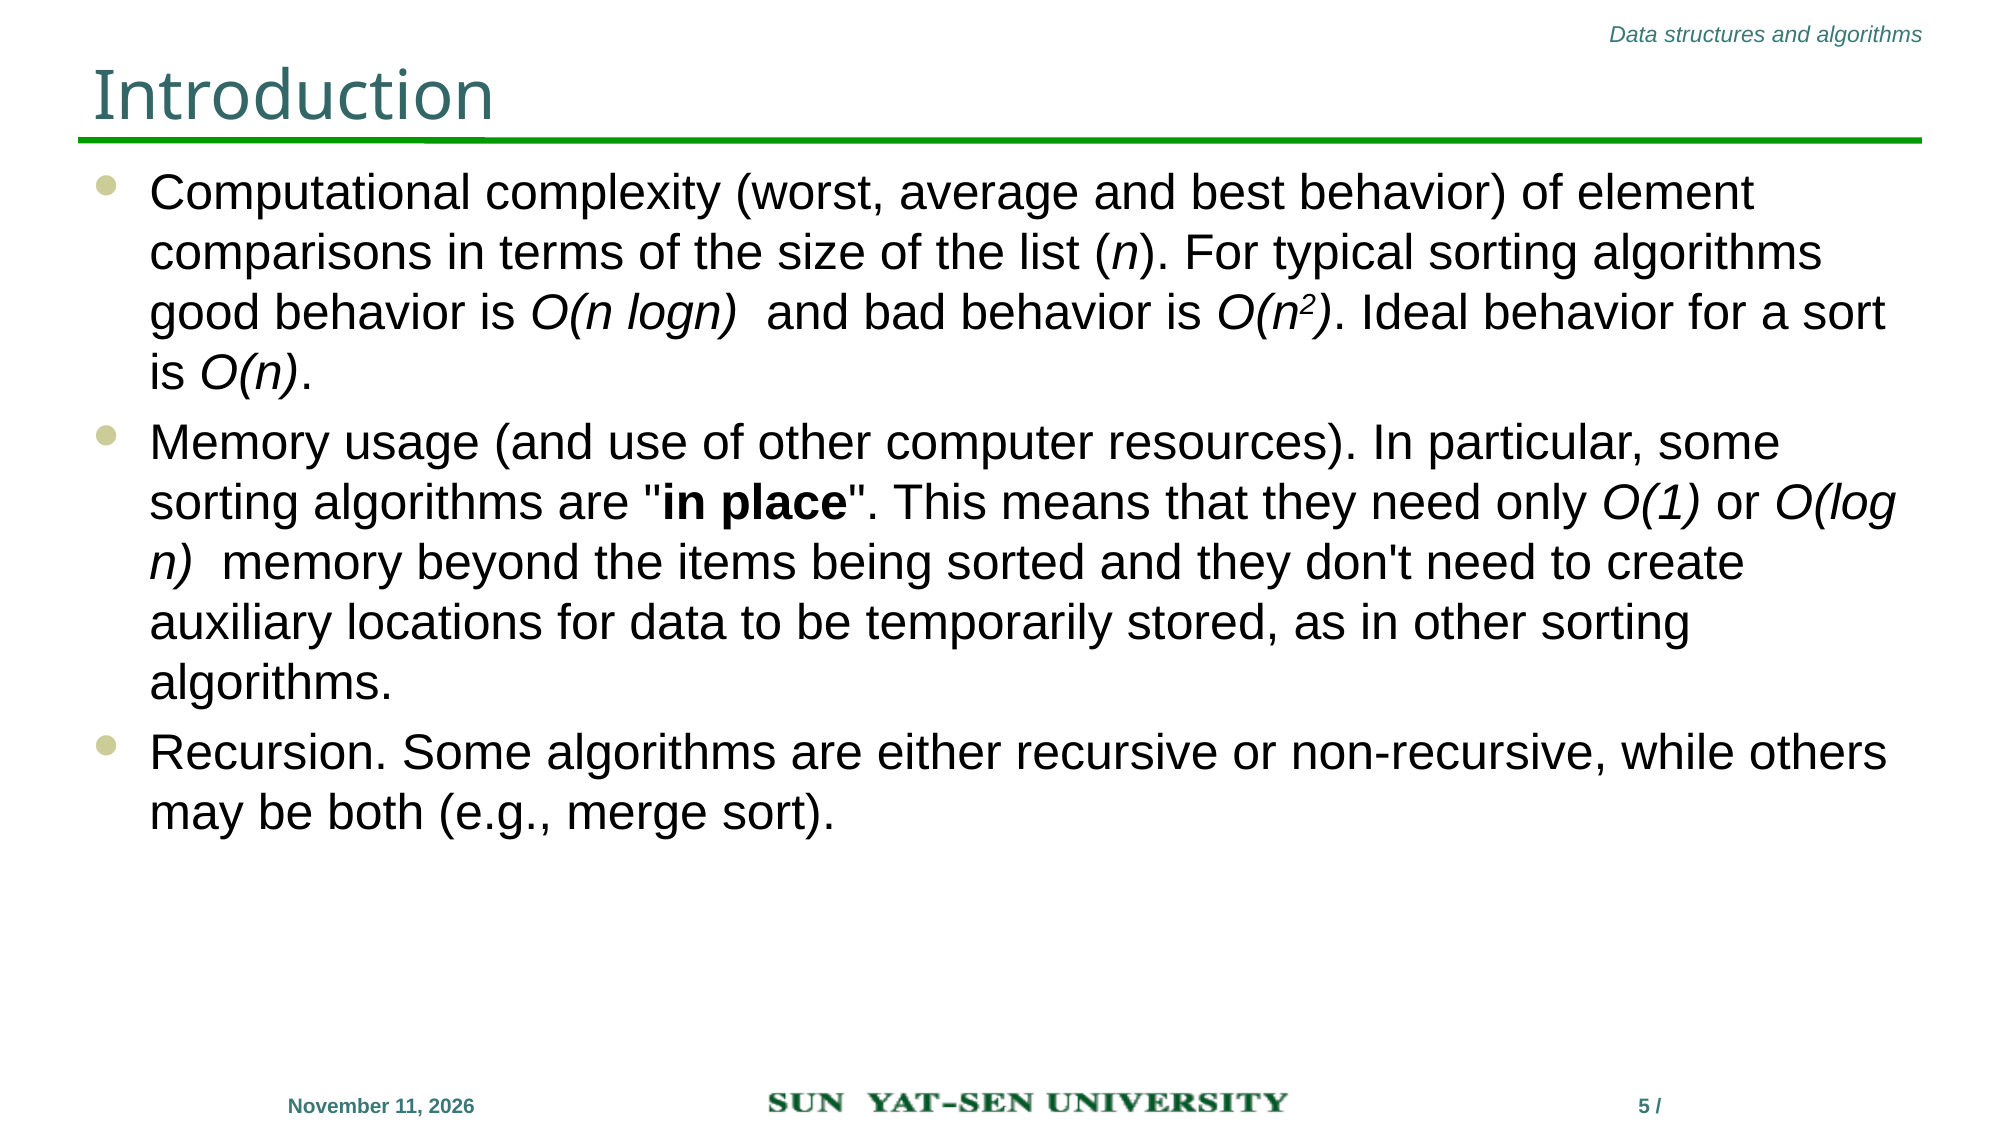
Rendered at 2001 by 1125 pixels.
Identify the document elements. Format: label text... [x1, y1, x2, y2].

list Computational complexity (worst, average and best behavior) of element comparisons in terms of the size of the list (n). For typical sorting algorithms good behavior is O(n logn) and bad behavior is O(n2). Ideal behavior for a sort is O(n). Memory usage (and use of other computer resources). In particular, some sorting algorithms are "in place". This means that they need only O(1) or O(log n) memory beyond the items being sorted and they don't need to create auxiliary locations for data to be temporarily stored, as in other sorting algorithms. Recursion. Some algorithms are either recursive or non-recursive, while others may be both (e.g., merge sort). [77, 152, 1923, 1067]
picture [755, 1079, 1297, 1125]
title Introduction [77, 34, 1923, 141]
